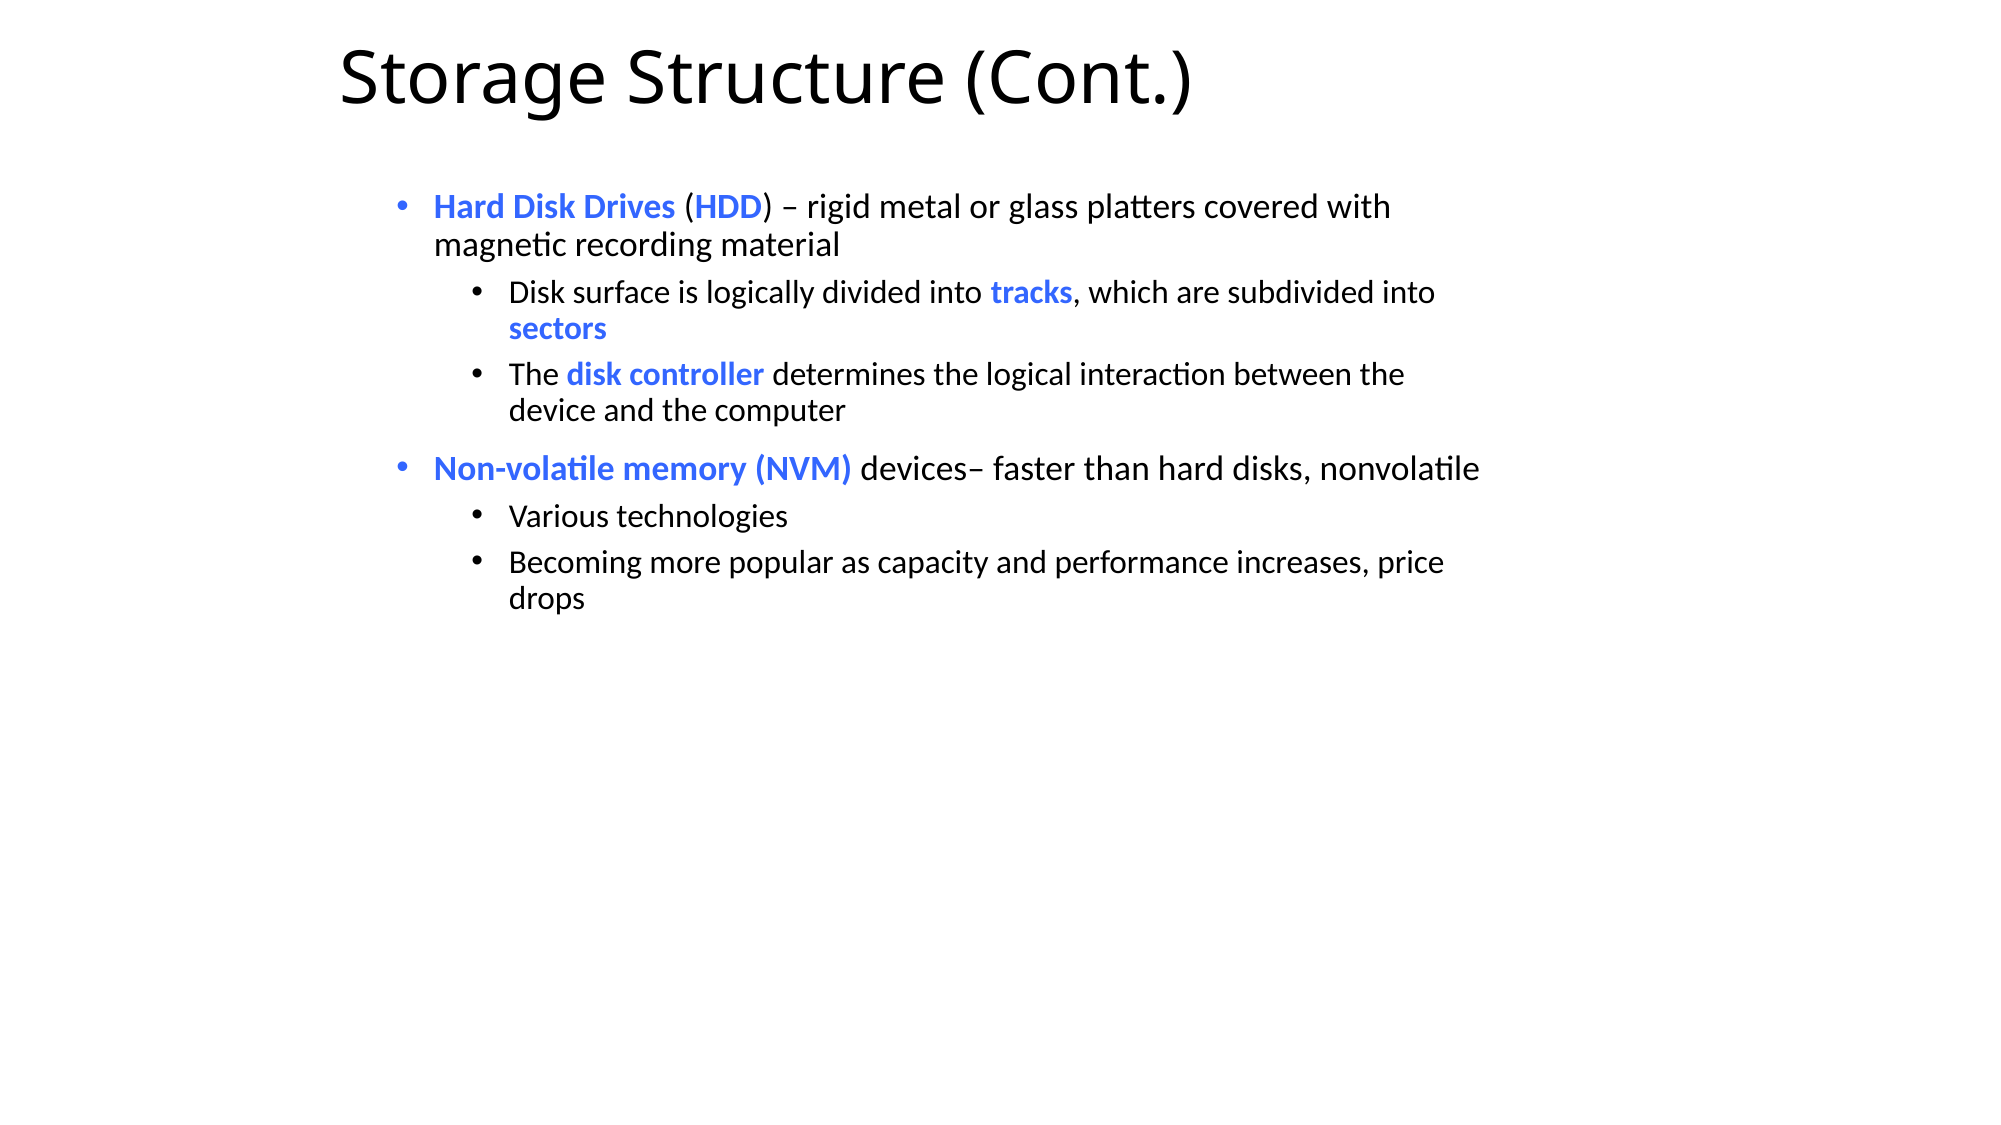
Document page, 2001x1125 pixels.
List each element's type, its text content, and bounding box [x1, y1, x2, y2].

title Storage Structure (Cont.) [324, 32, 1651, 128]
list Hard Disk Drives (HDD) – rigid metal or glass platters covered with magnetic recording material Disk surface is logically divided into tracks, which are subdivided into sectors The disk controller determines the logical interaction between the device and the computer Non-volatile memory (NVM) devices– faster than hard disks, nonvolatile Various technologies Becoming more popular as capacity and performance increases, price drops [381, 180, 1515, 909]
